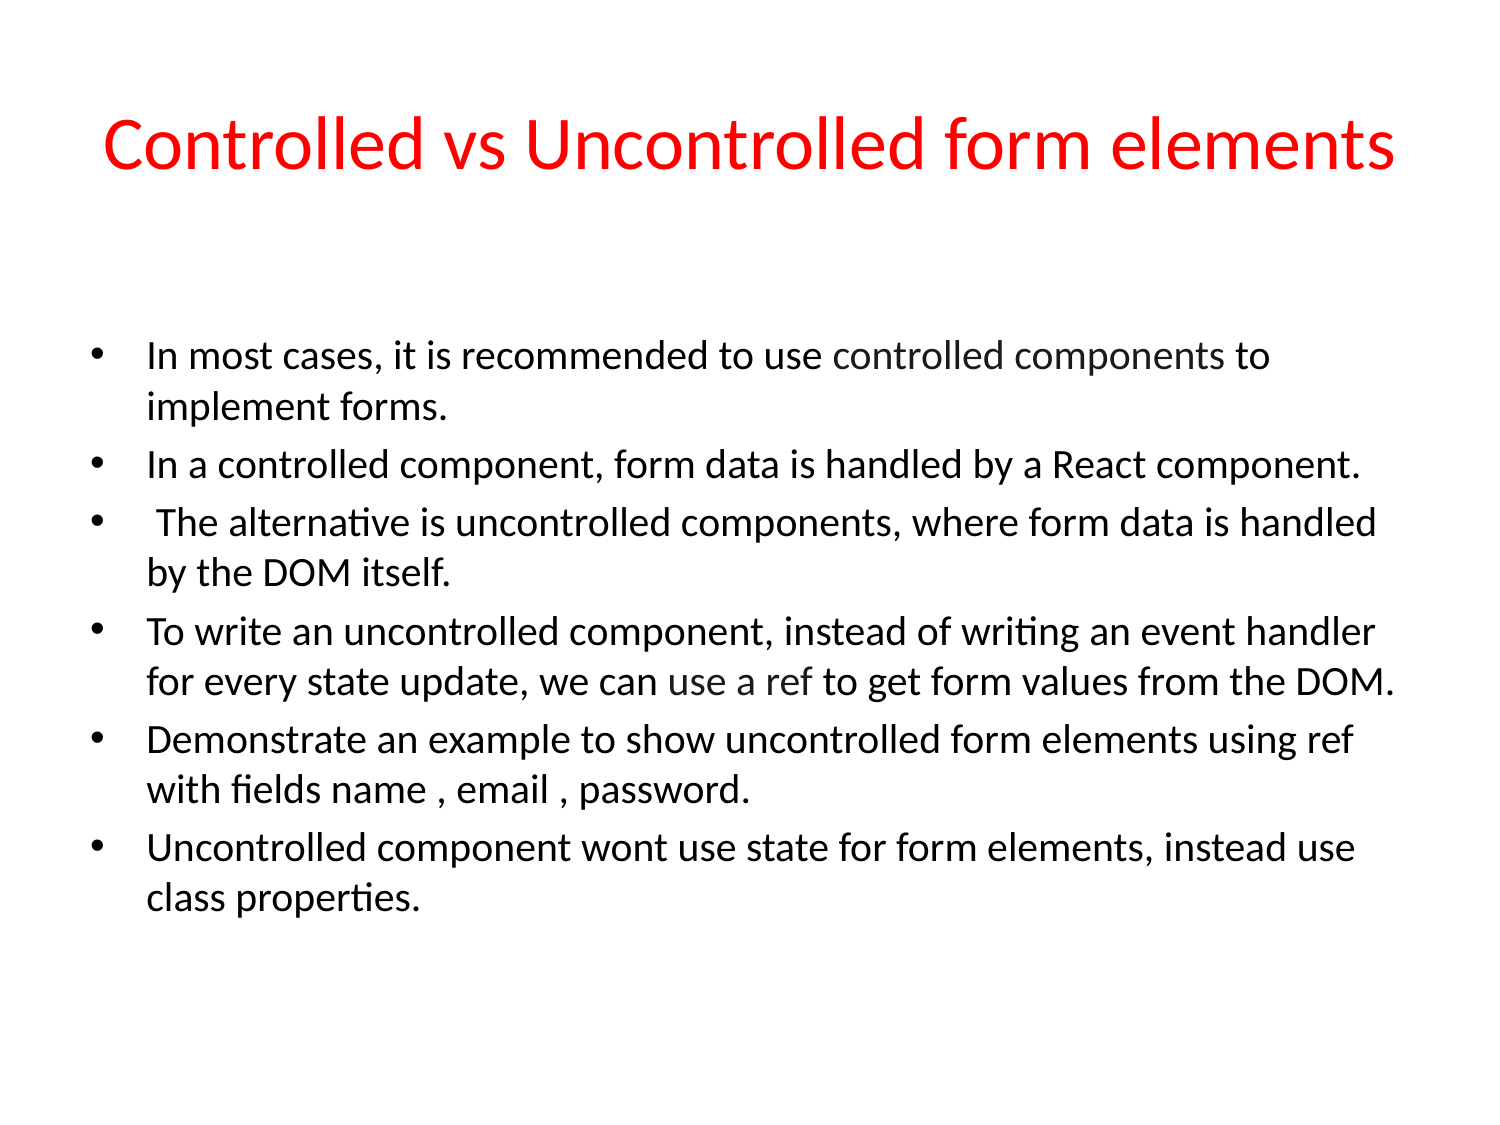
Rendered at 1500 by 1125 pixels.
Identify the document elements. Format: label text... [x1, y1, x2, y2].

list In most cases, it is recommended to use controlled components to implement forms. In a controlled component, form data is handled by a React component. The alternative is uncontrolled components, where form data is handled by the DOM itself. To write an uncontrolled component, instead of writing an event handler for every state update, we can use a ref to get form values from the DOM. Demonstrate an example to show uncontrolled form elements using ref with fields name , email , password. Uncontrolled component wont use state for form elements, instead use class properties. [75, 262, 1425, 1005]
title Controlled vs Uncontrolled form elements [75, 45, 1425, 233]
